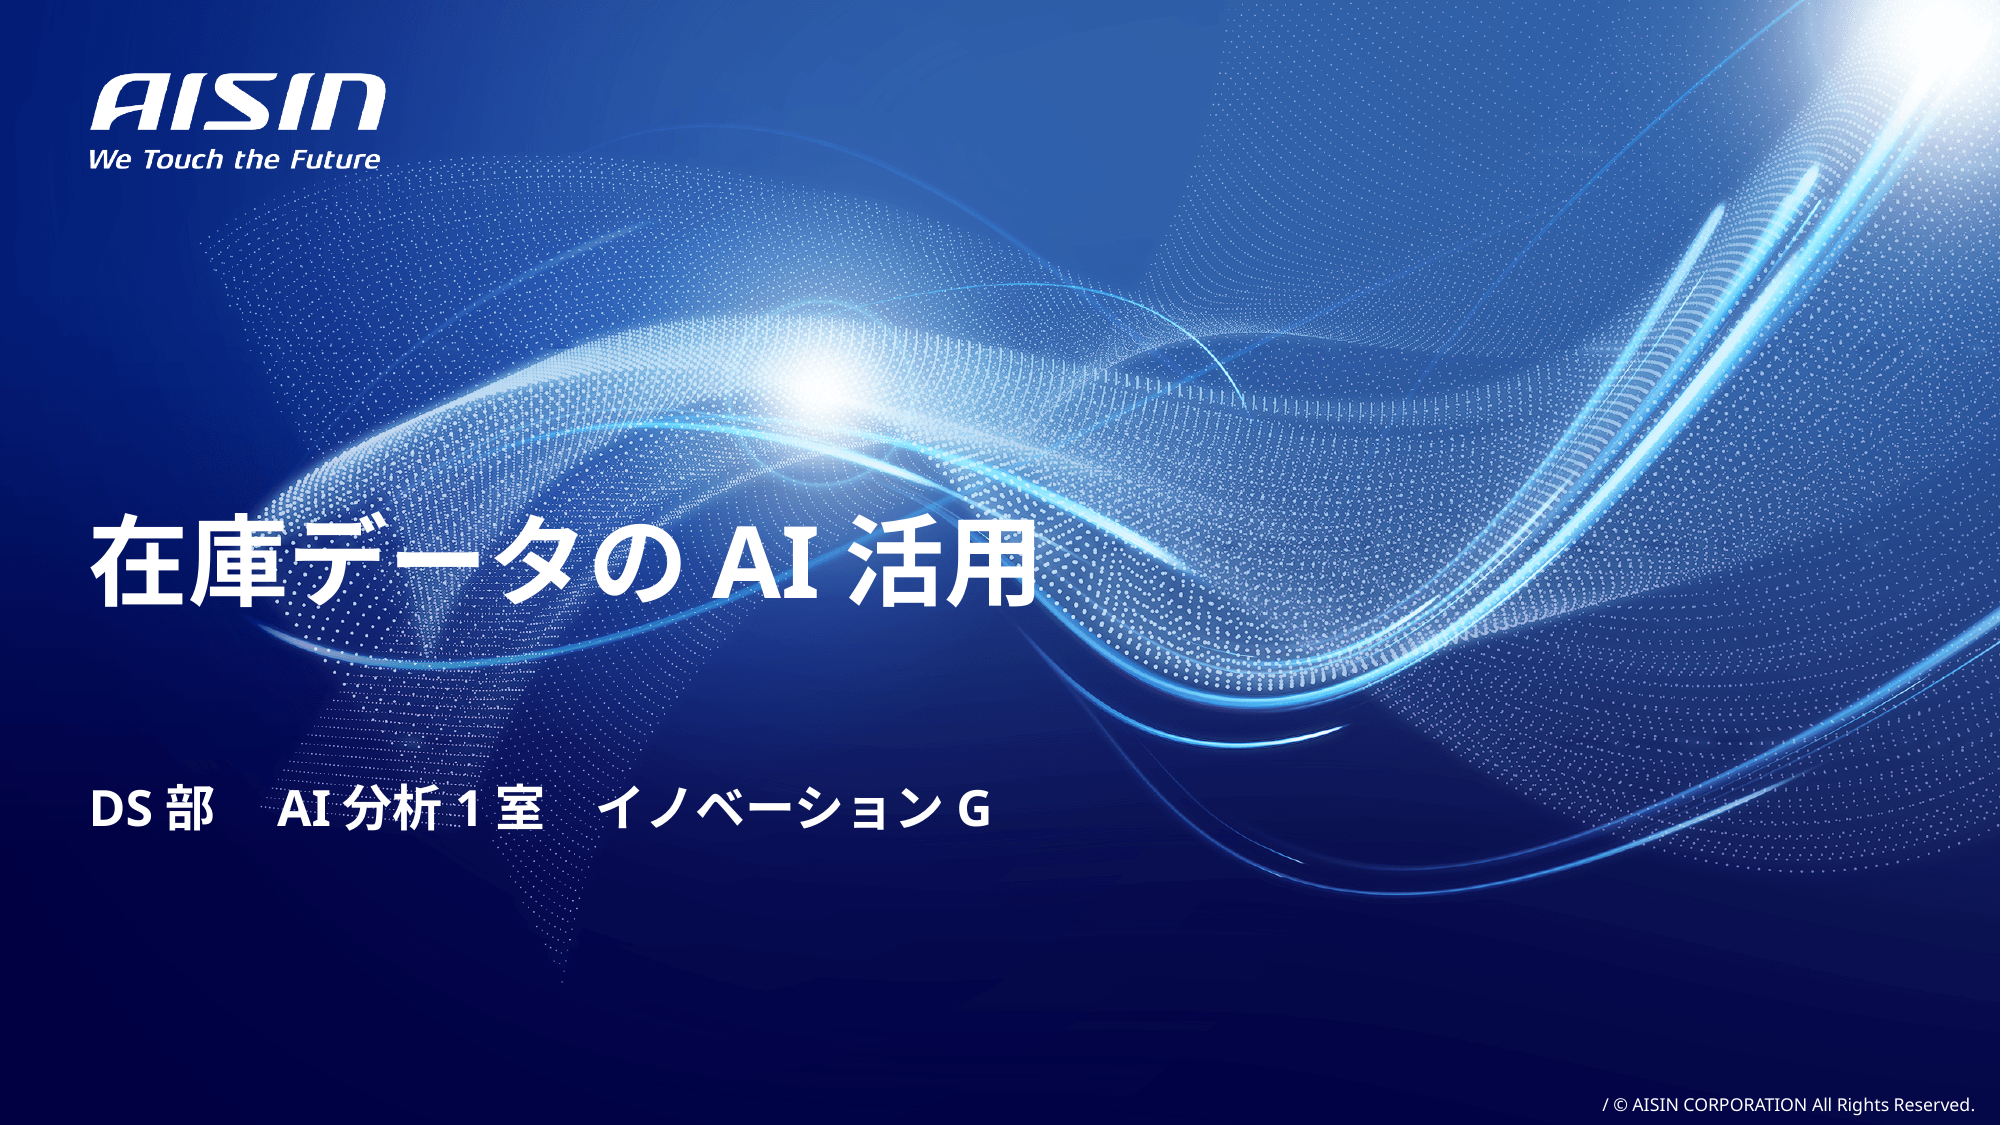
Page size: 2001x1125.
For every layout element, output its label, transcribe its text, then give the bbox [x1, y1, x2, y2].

list 在庫データのAI活用 [88, 387, 1762, 730]
picture [0, 0, 2000, 1125]
list DS部 AI分析1室 イノベーションG [88, 776, 1373, 1014]
